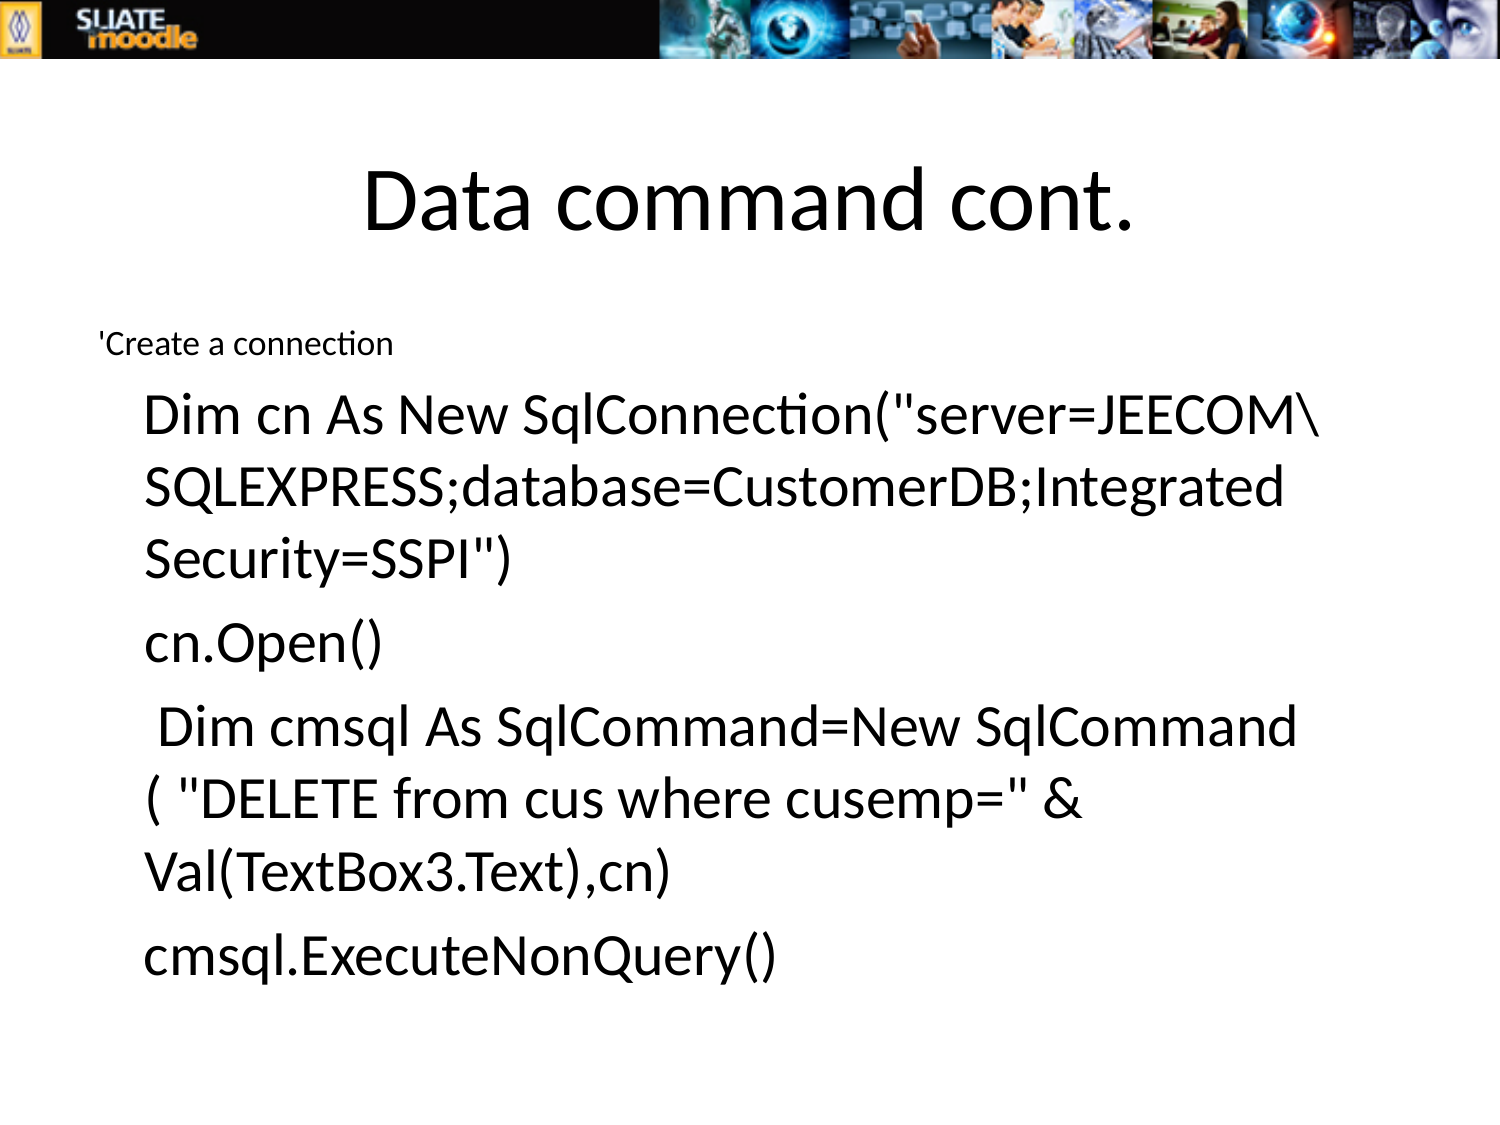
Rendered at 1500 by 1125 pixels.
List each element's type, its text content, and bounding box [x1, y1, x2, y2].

list 'Create a connection Dim cn As New SqlConnection("server=JEECOM\SQLEXPRESS;database=CustomerDB;Integrated Security=SSPI") cn.Open() Dim cmsql As SqlCommand=New SqlCommand ( "DELETE from cus where cusemp=" & Val(TextBox3.Text),cn) cmsql.ExecuteNonQuery() [75, 312, 1425, 1005]
title Data command cont. [75, 99, 1425, 288]
picture [0, 0, 1500, 59]
